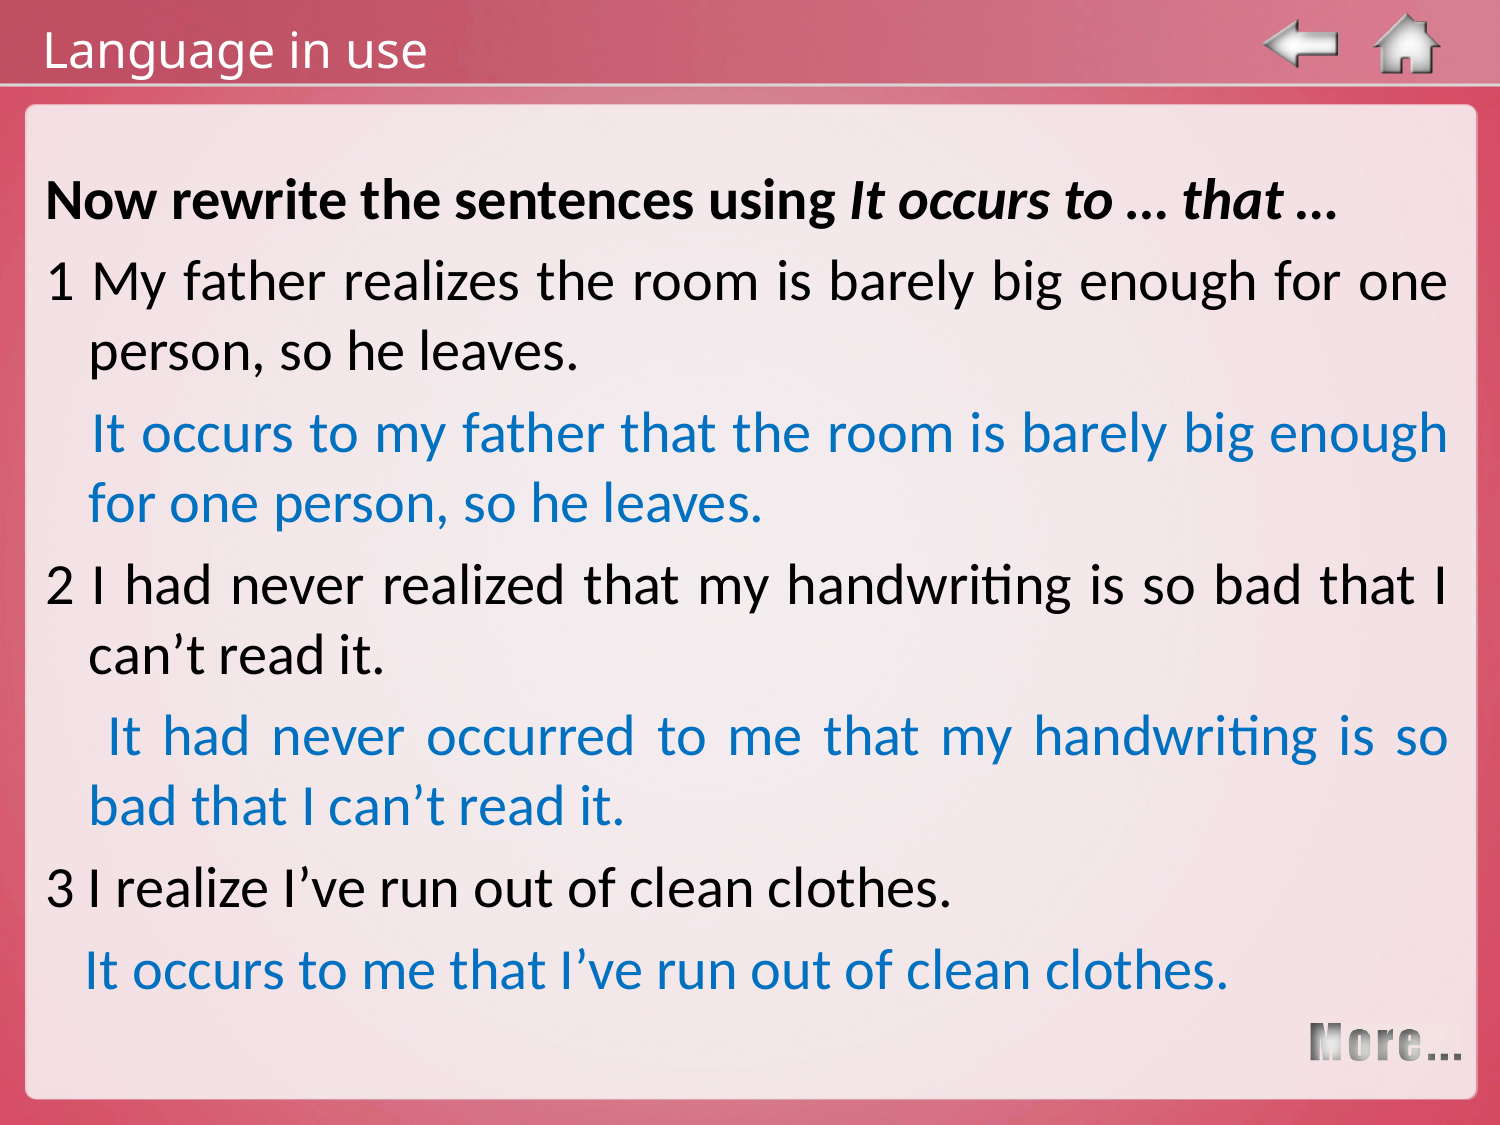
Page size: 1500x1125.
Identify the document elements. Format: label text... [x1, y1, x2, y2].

list Now rewrite the sentences using It occurs to … that … 1 My father realizes the room is barely big enough for one person, so he leaves. It occurs to my father that the room is barely big enough for one person, so he leaves. 2 I had never realized that my handwriting is so bad that I can’t read it. It had never occurred to me that my handwriting is so bad that I can’t read it. 3 I realize I’ve run out of clean clothes. It occurs to me that I’ve run out of clean clothes. [30, 153, 1465, 1020]
text_box Language in use [27, 11, 582, 87]
picture [0, 0, 1500, 1125]
